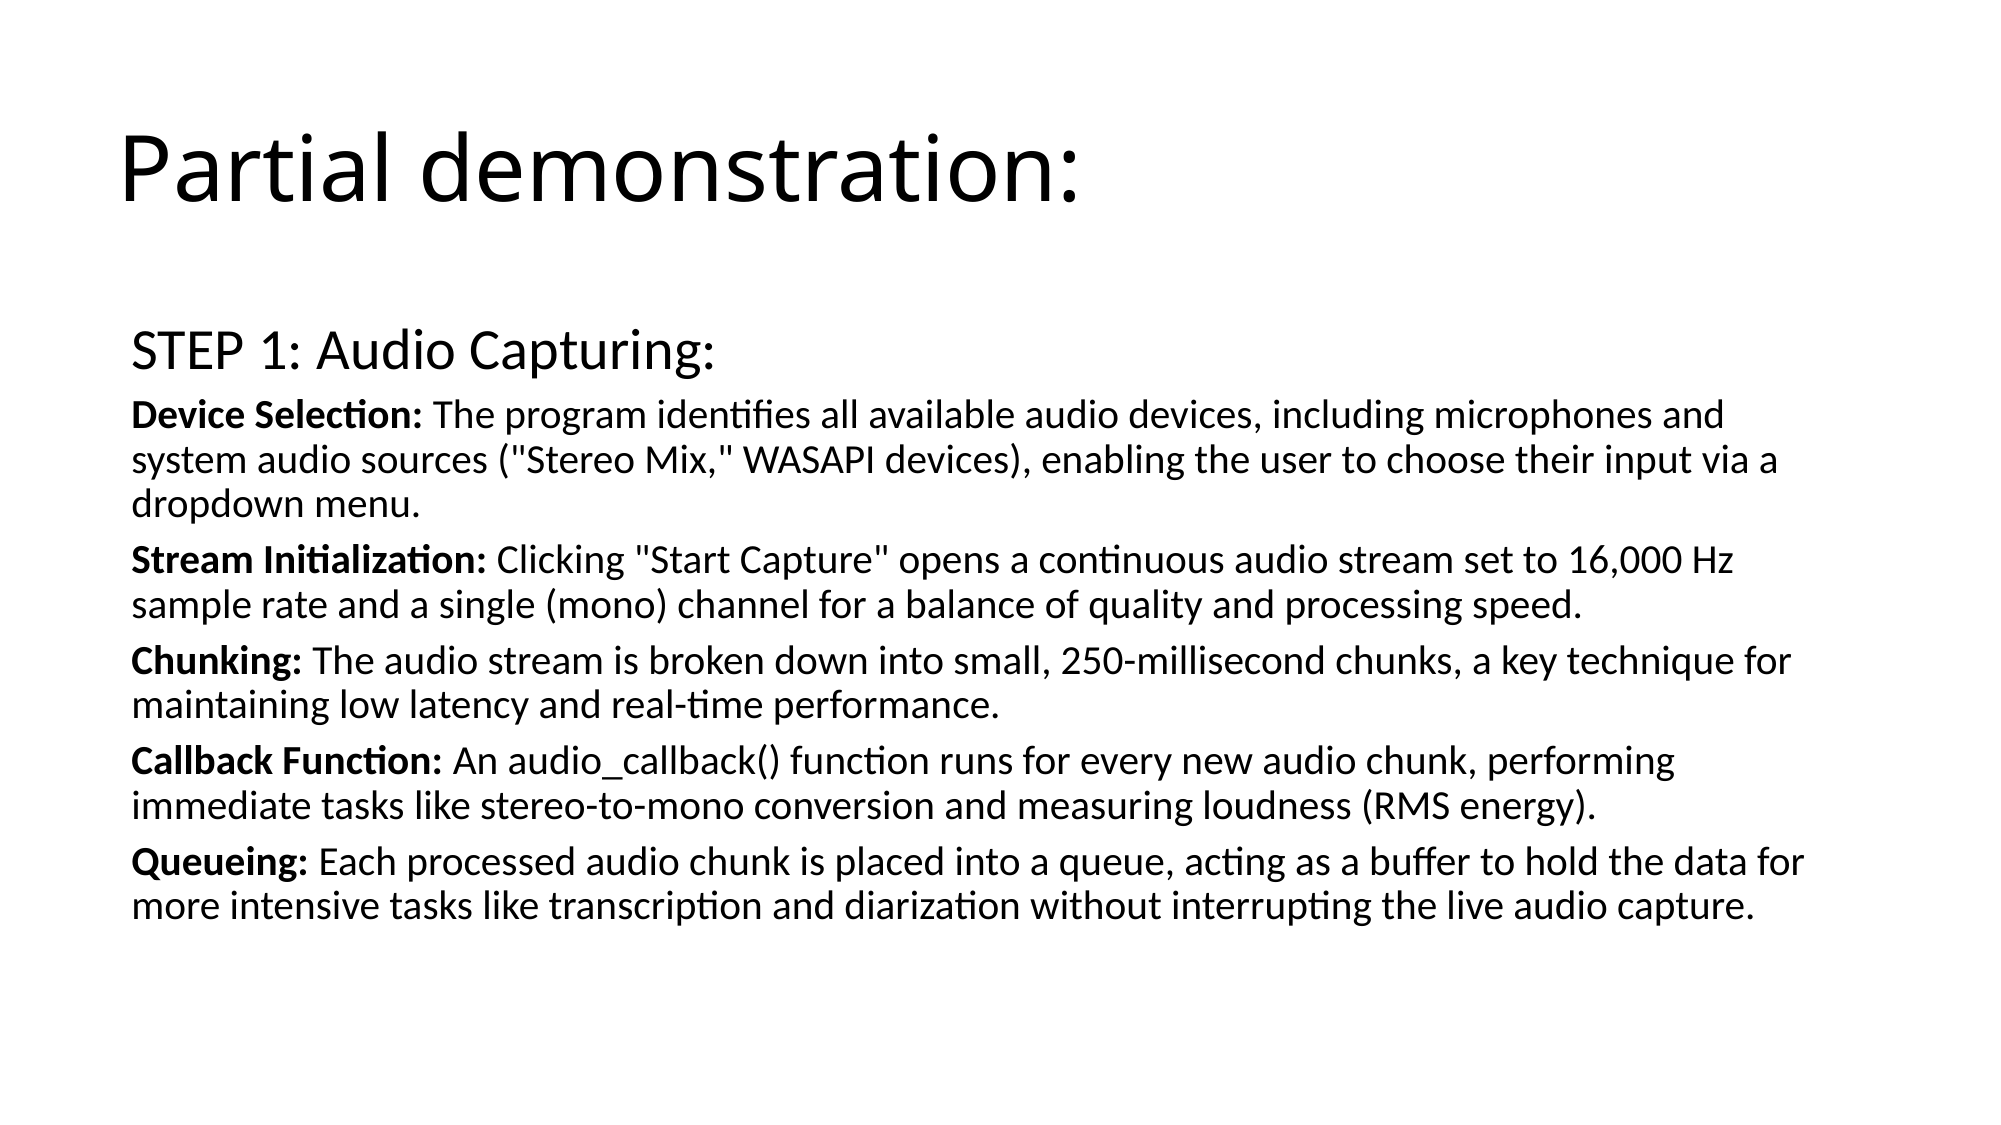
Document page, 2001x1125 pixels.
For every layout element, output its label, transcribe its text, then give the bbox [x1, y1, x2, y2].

title Partial demonstration: [102, 62, 1828, 281]
list STEP 1: Audio Capturing: Device Selection: The program identifies all available audio devices, including microphones and system audio sources ("Stereo Mix," WASAPI devices), enabling the user to choose their input via a dropdown menu. Stream Initialization: Clicking "Start Capture" opens a continuous audio stream set to 16,000 Hz sample rate and a single (mono) channel for a balance of quality and processing speed. Chunking: The audio stream is broken down into small, 250-millisecond chunks, a key technique for maintaining low latency and real-time performance. Callback Function: An audio_callback() function runs for every new audio chunk, performing immediate tasks like stereo-to-mono conversion and measuring loudness (RMS energy). Queueing: Each processed audio chunk is placed into a queue, acting as a buffer to hold the data for more intensive tasks like transcription and diarization without interrupting the live audio capture. [116, 311, 1842, 1026]
